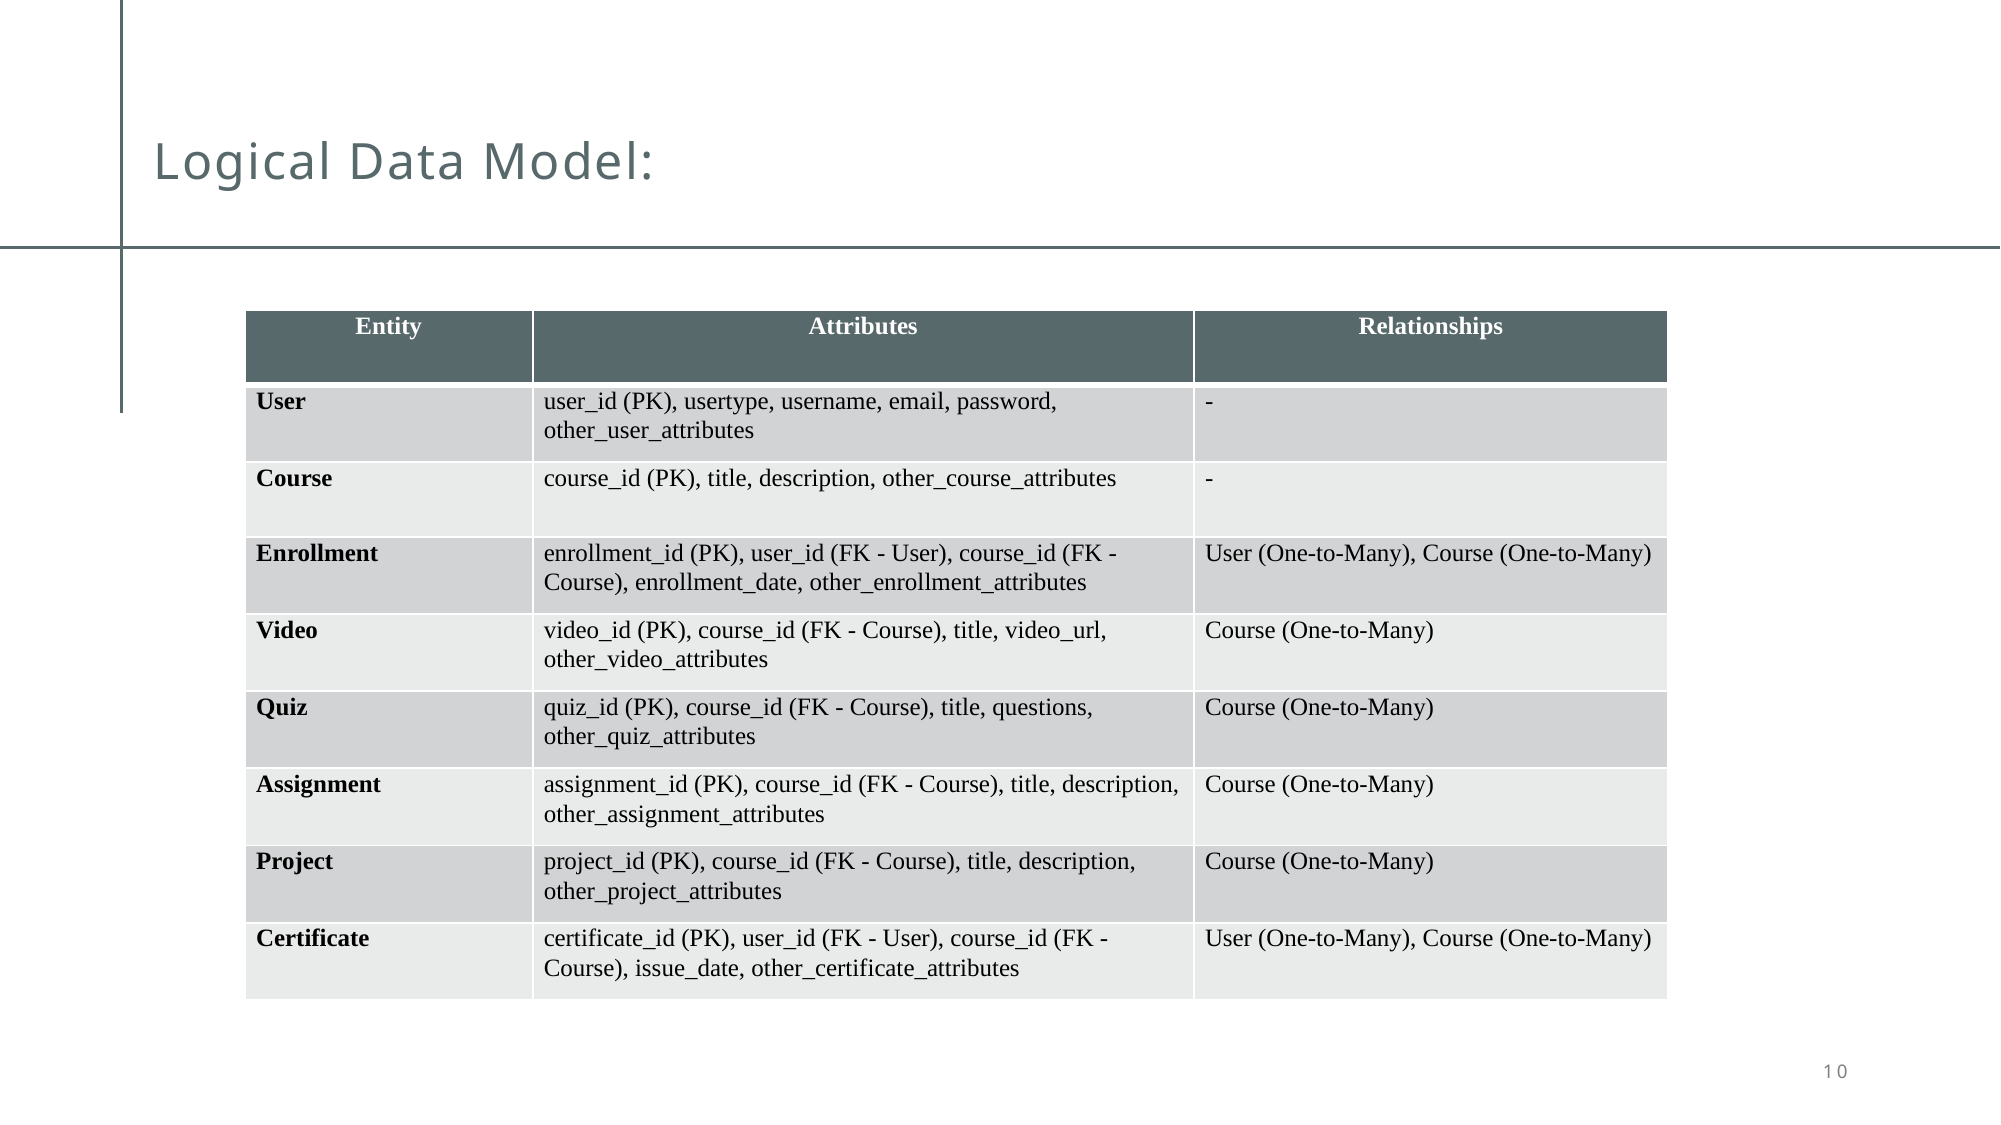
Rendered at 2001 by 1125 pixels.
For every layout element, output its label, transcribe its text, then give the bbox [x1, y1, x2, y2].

slide_number 10 [1724, 1042, 1863, 1103]
table_header Entity [246, 311, 532, 382]
table_cell User (One-to-Many), Course (One-to-Many) [1195, 538, 1667, 613]
table_cell enrollment_id (PK), user_id (FK - User), course_id (FK - Course), enrollment_date, other_enrollment_attributes [534, 538, 1193, 613]
table_cell project_id (PK), course_id (FK - Course), title, description, other_project_attributes [534, 846, 1193, 922]
table_cell video_id (PK), course_id (FK - Course), title, video_url, other_video_attributes [534, 615, 1193, 690]
table_cell Course (One-to-Many) [1195, 692, 1667, 767]
table_cell Quiz [246, 692, 532, 767]
table_cell - [1195, 388, 1667, 461]
table_cell quiz_id (PK), course_id (FK - Course), title, questions, other_quiz_attributes [534, 692, 1193, 767]
table_cell Enrollment [246, 538, 532, 613]
title Logical Data Model: [139, 124, 895, 202]
table_cell Certificate [246, 924, 532, 999]
table_cell course_id (PK), title, description, other_course_attributes [534, 463, 1193, 536]
table_header Relationships [1195, 311, 1667, 382]
table_cell Video [246, 615, 532, 690]
table_cell User [246, 388, 532, 461]
table_cell Course [246, 463, 532, 536]
table_cell user_id (PK), usertype, username, email, password, other_user_attributes [534, 388, 1193, 461]
table_cell assignment_id (PK), course_id (FK - Course), title, description, other_assignment_attributes [534, 769, 1193, 845]
table_cell Assignment [246, 769, 532, 845]
table_cell User (One-to-Many), Course (One-to-Many) [1195, 924, 1667, 999]
table_cell Course (One-to-Many) [1195, 846, 1667, 922]
table_header Attributes [534, 311, 1193, 382]
table_cell Course (One-to-Many) [1195, 769, 1667, 845]
table_cell certificate_id (PK), user_id (FK - User), course_id (FK - Course), issue_date, other_certificate_attributes [534, 924, 1193, 999]
table_cell Course (One-to-Many) [1195, 615, 1667, 690]
table_cell Project [246, 846, 532, 922]
table_cell - [1195, 463, 1667, 536]
